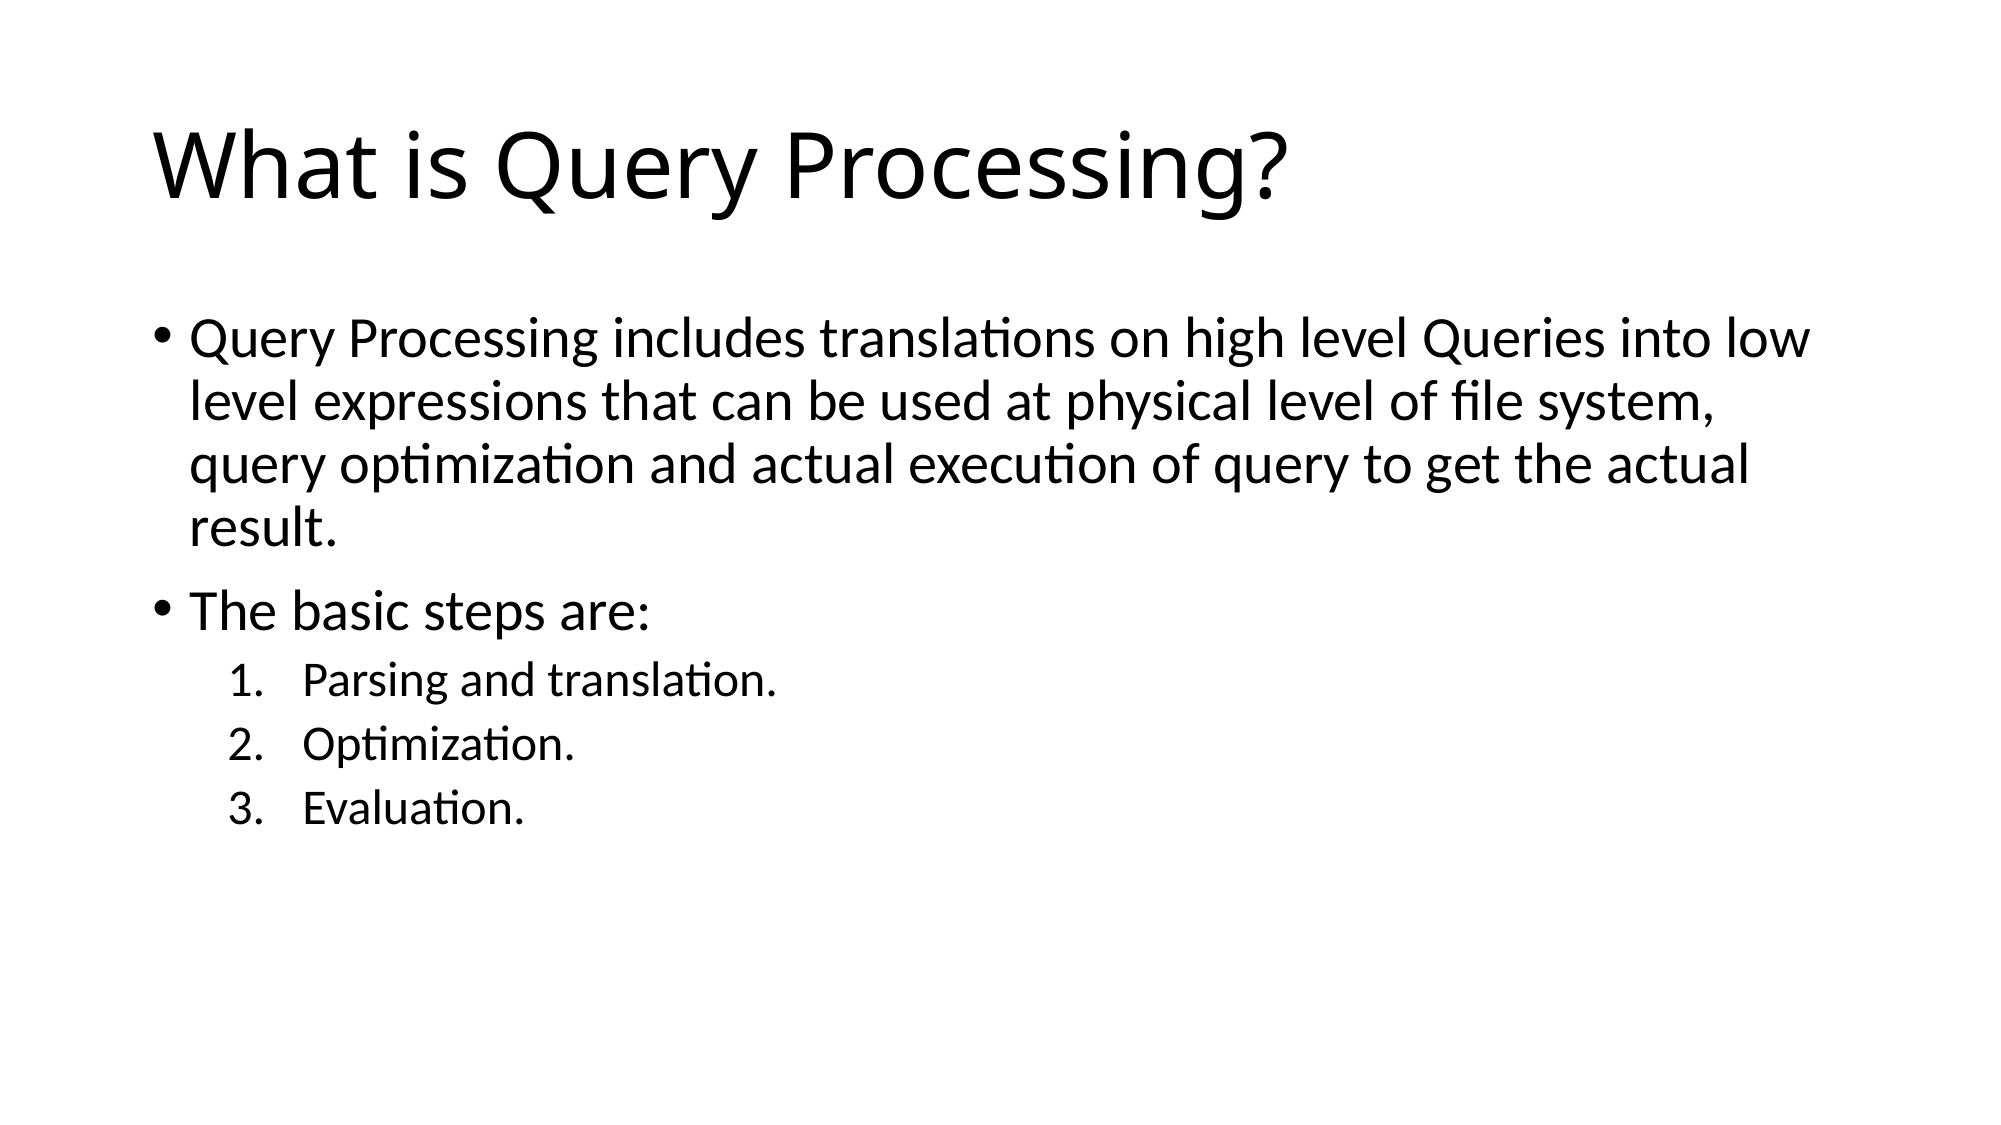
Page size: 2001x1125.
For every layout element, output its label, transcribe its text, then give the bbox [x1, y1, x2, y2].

title What is Query Processing? [137, 59, 1863, 278]
list Query Processing includes translations on high level Queries into low level expressions that can be used at physical level of file system, query optimization and actual execution of query to get the actual result. The basic steps are: Parsing and translation. Optimization. Evaluation. [137, 299, 1863, 1014]
